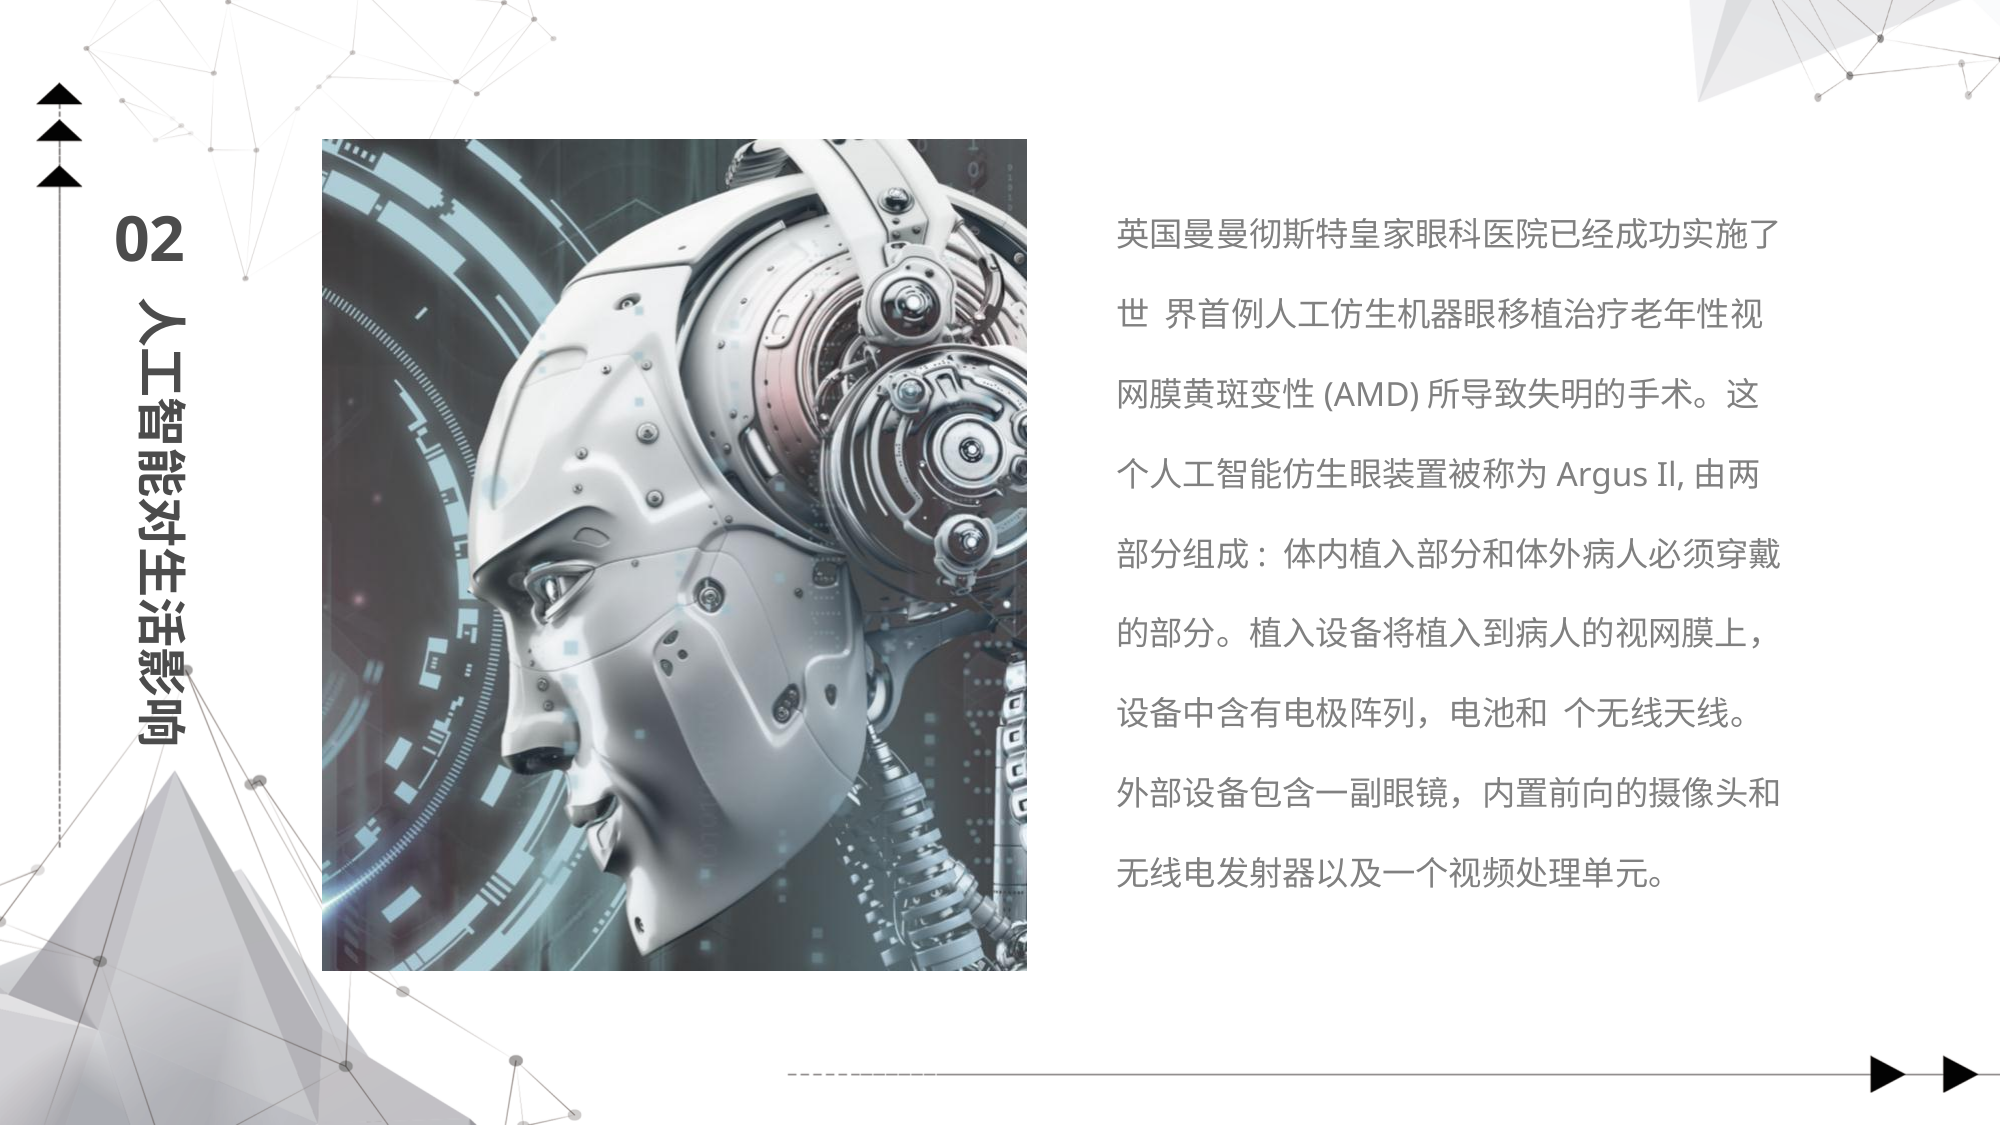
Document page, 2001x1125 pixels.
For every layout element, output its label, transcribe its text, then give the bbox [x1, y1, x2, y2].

text_box 英国曼曼彻斯特皇家眼科医院已经成功实施了世 界首例人工仿生机器眼移植治疗老年性视网膜黄斑变性(AMD)所导致失明的手术。这个人工智能仿生眼装置被称为Argus Il,由两部分组成: 体内植入部分和体外病人必须穿戴的部分。植入设备将植入到病人的视网膜上，设备中含有电极阵列，电池和 个无线天线。外部设备包含一副眼镜，内置前向的摄像头和无线电发射器以及一个视频处理单元。 [1101, 165, 1804, 900]
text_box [95, 191, 205, 753]
picture [0, 0, 2000, 1125]
